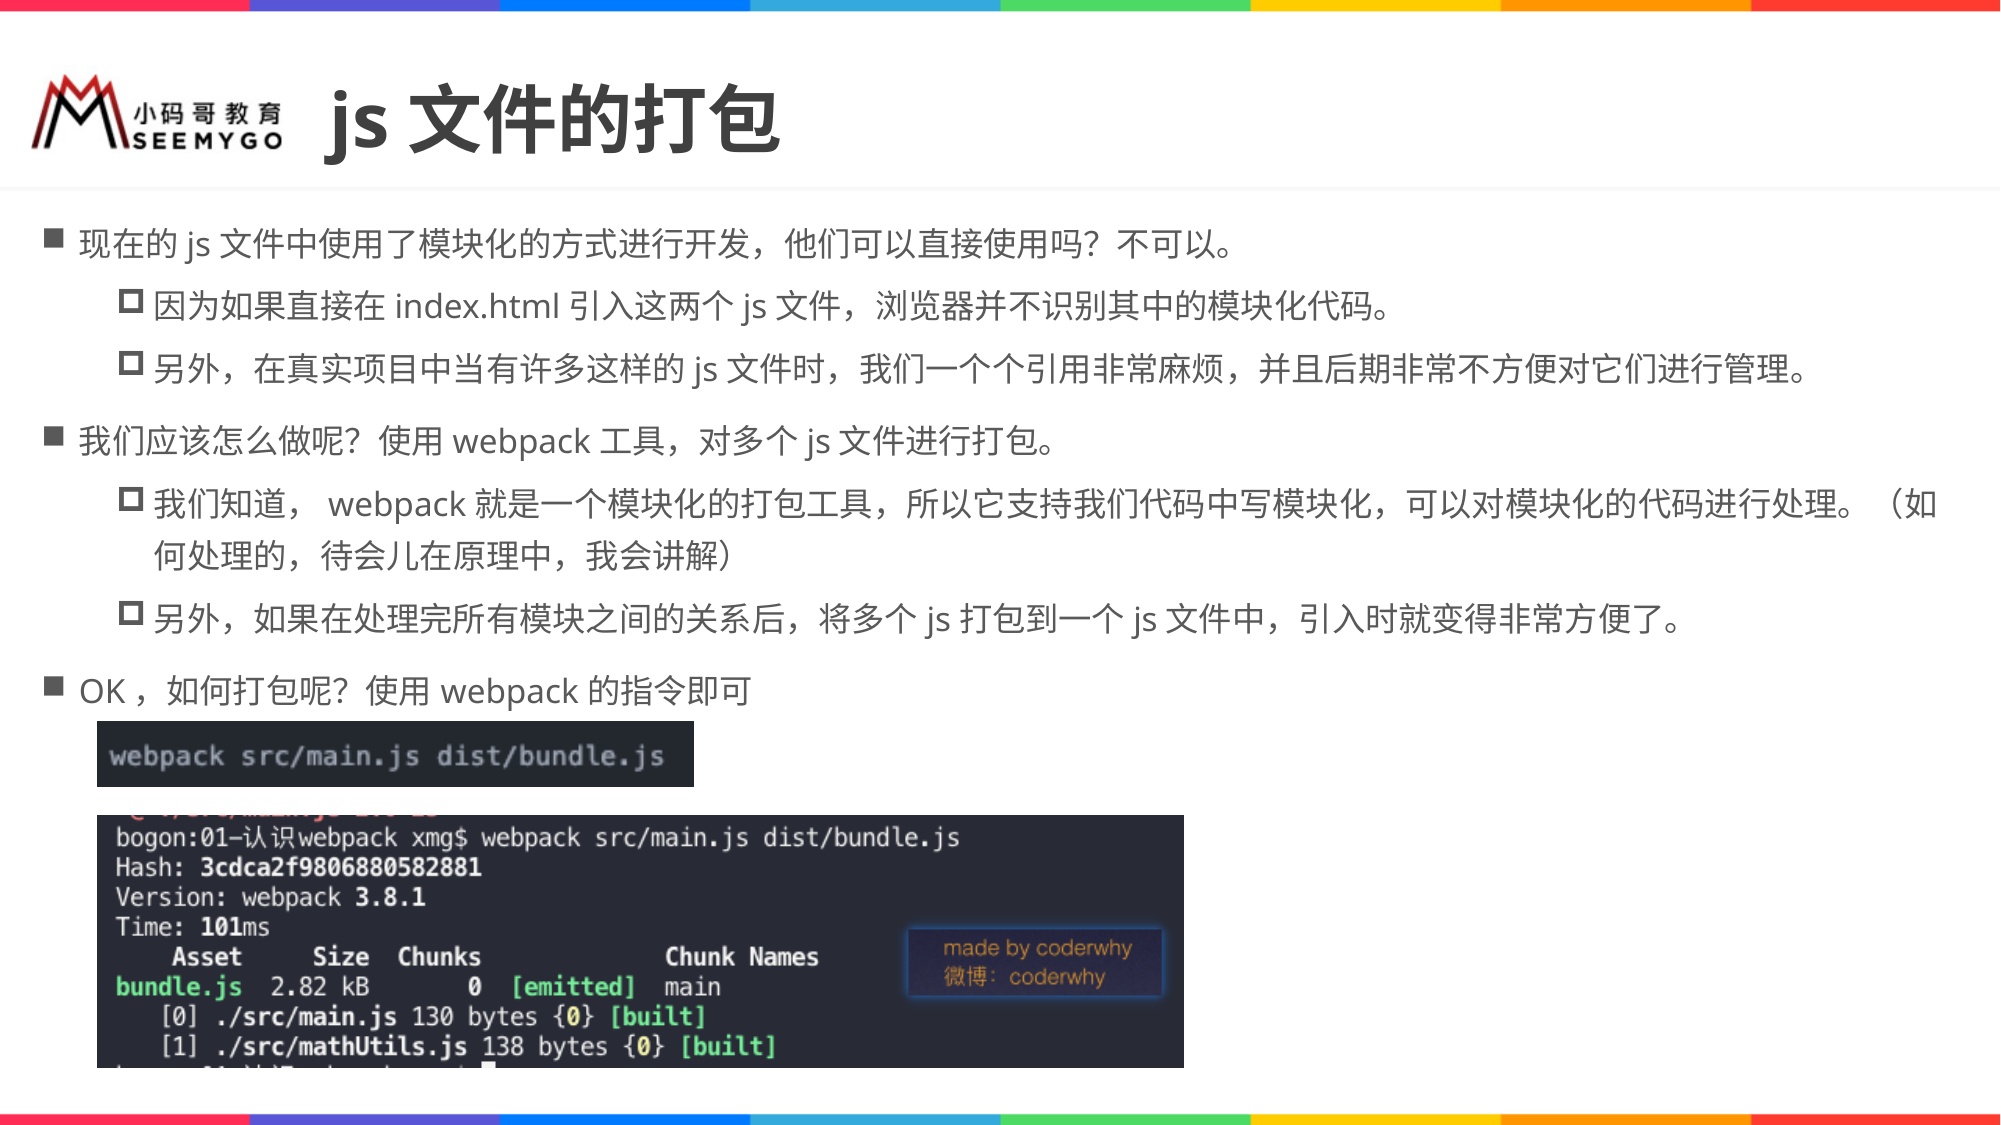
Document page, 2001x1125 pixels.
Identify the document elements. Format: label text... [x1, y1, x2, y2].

list 现在的js文件中使用了模块化的方式进行开发，他们可以直接使用吗？不可以。 因为如果直接在index.html引入这两个js文件，浏览器并不识别其中的模块化代码。 另外，在真实项目中当有许多这样的js文件时，我们一个个引用非常麻烦，并且后期非常不方便对它们进行管理。 我们应该怎么做呢？使用webpack工具，对多个js文件进行打包。 我们知道，webpack就是一个模块化的打包工具，所以它支持我们代码中写模块化，可以对模块化的代码进行处理。（如何处理的，待会儿在原理中，我会讲解） 另外，如果在处理完所有模块之间的关系后，将多个js打包到一个js文件中，引入时就变得非常方便了。 OK，如何打包呢？使用webpack的指令即可 [26, 203, 1974, 1097]
picture [0, 0, 2001, 1125]
title js文件的打包 [314, 64, 1968, 182]
